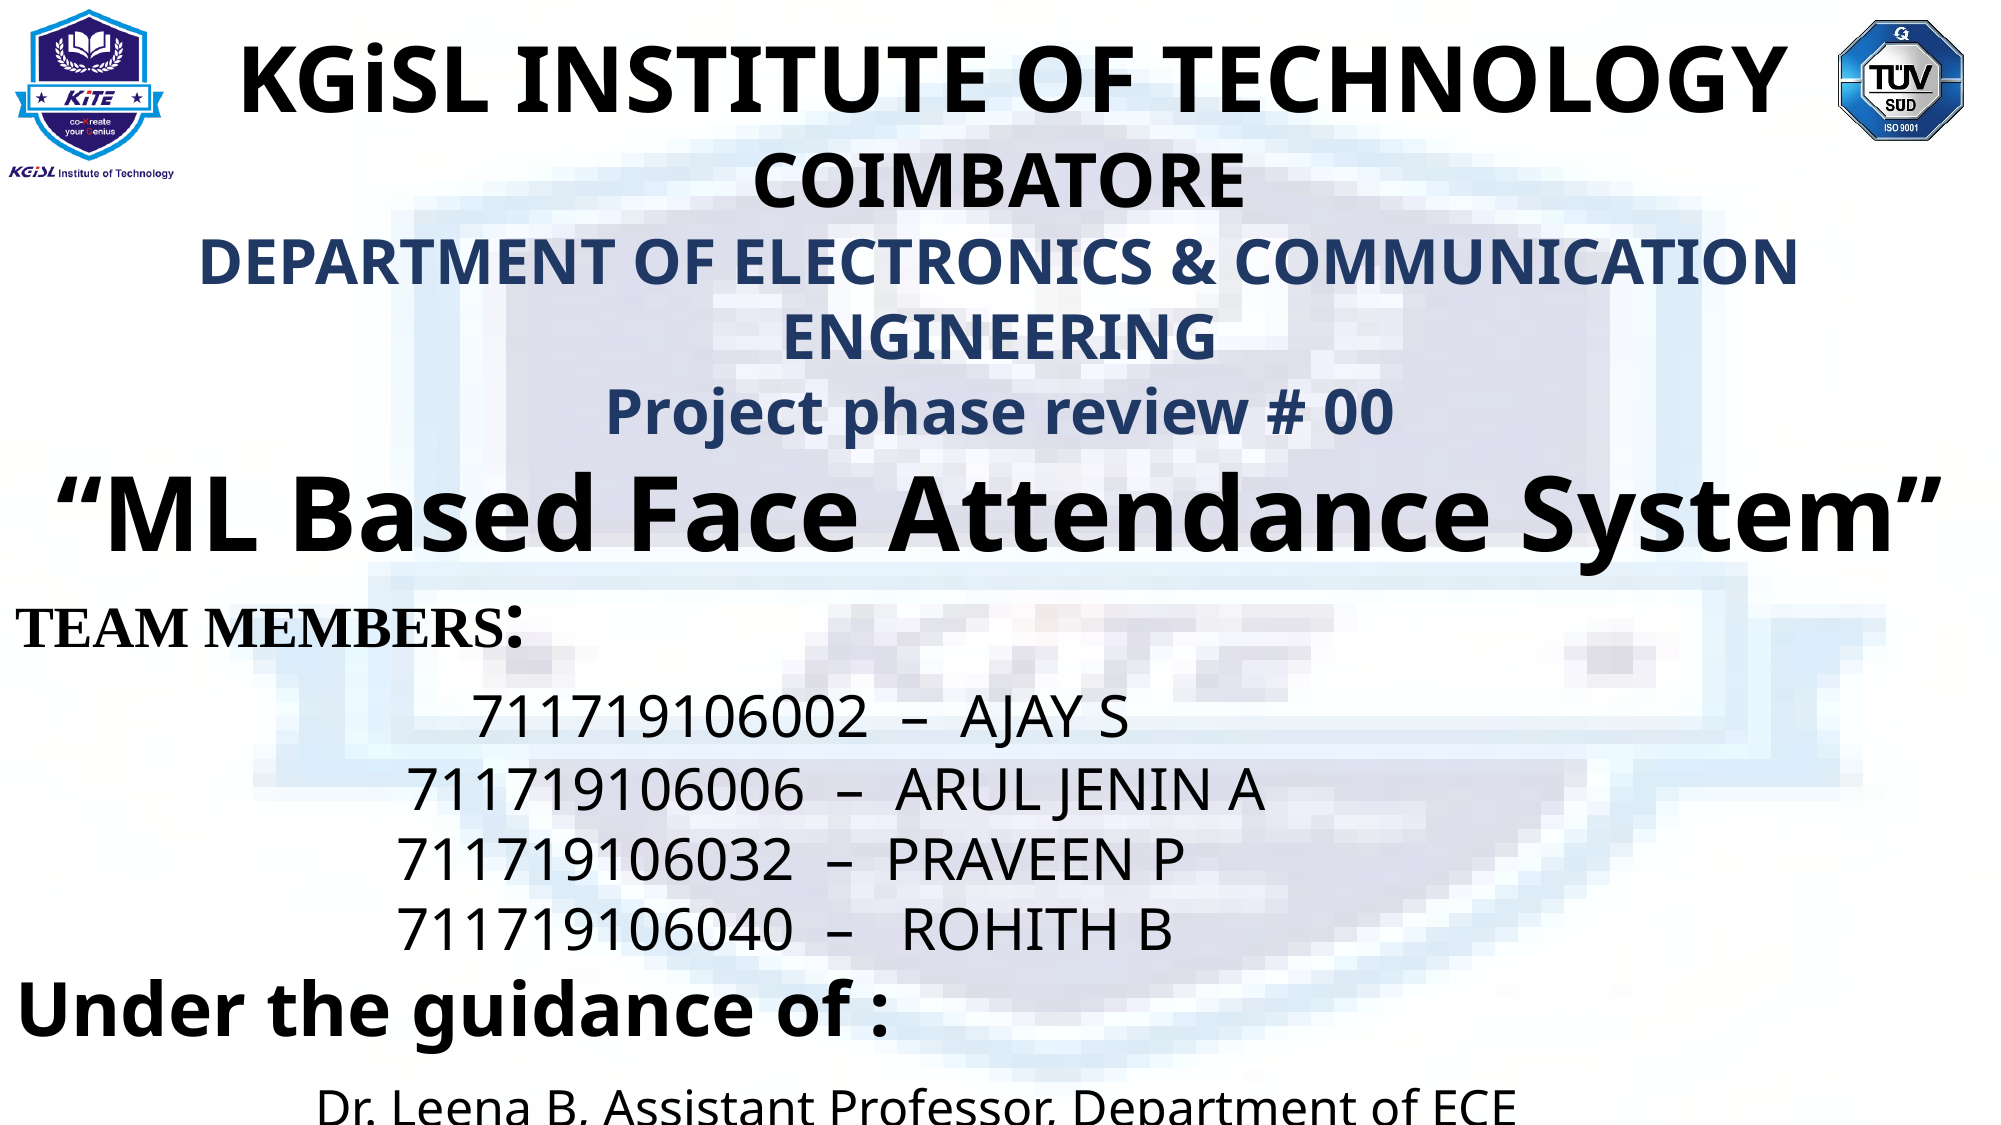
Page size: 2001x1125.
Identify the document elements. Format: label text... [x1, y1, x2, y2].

picture [1837, 19, 1964, 142]
picture [6, 0, 182, 189]
text_box KGiSL INSTITUTE OF TECHNOLOGY COIMBATORE DEPARTMENT OF ELECTRONICS & COMMUNICATION ENGINEERING Project phase review # 00 “ML Based Face Attendance System” TEAM MEMBERS: 711719106002 – AJAY S 711719106006 – ARUL JENIN A 711719106032 – PRAVEEN P 711719106040 – ROHITH B Under the guidance of : Dr. Leena B, Assistant Professor, Department of ECE [0, 4, 2000, 1125]
